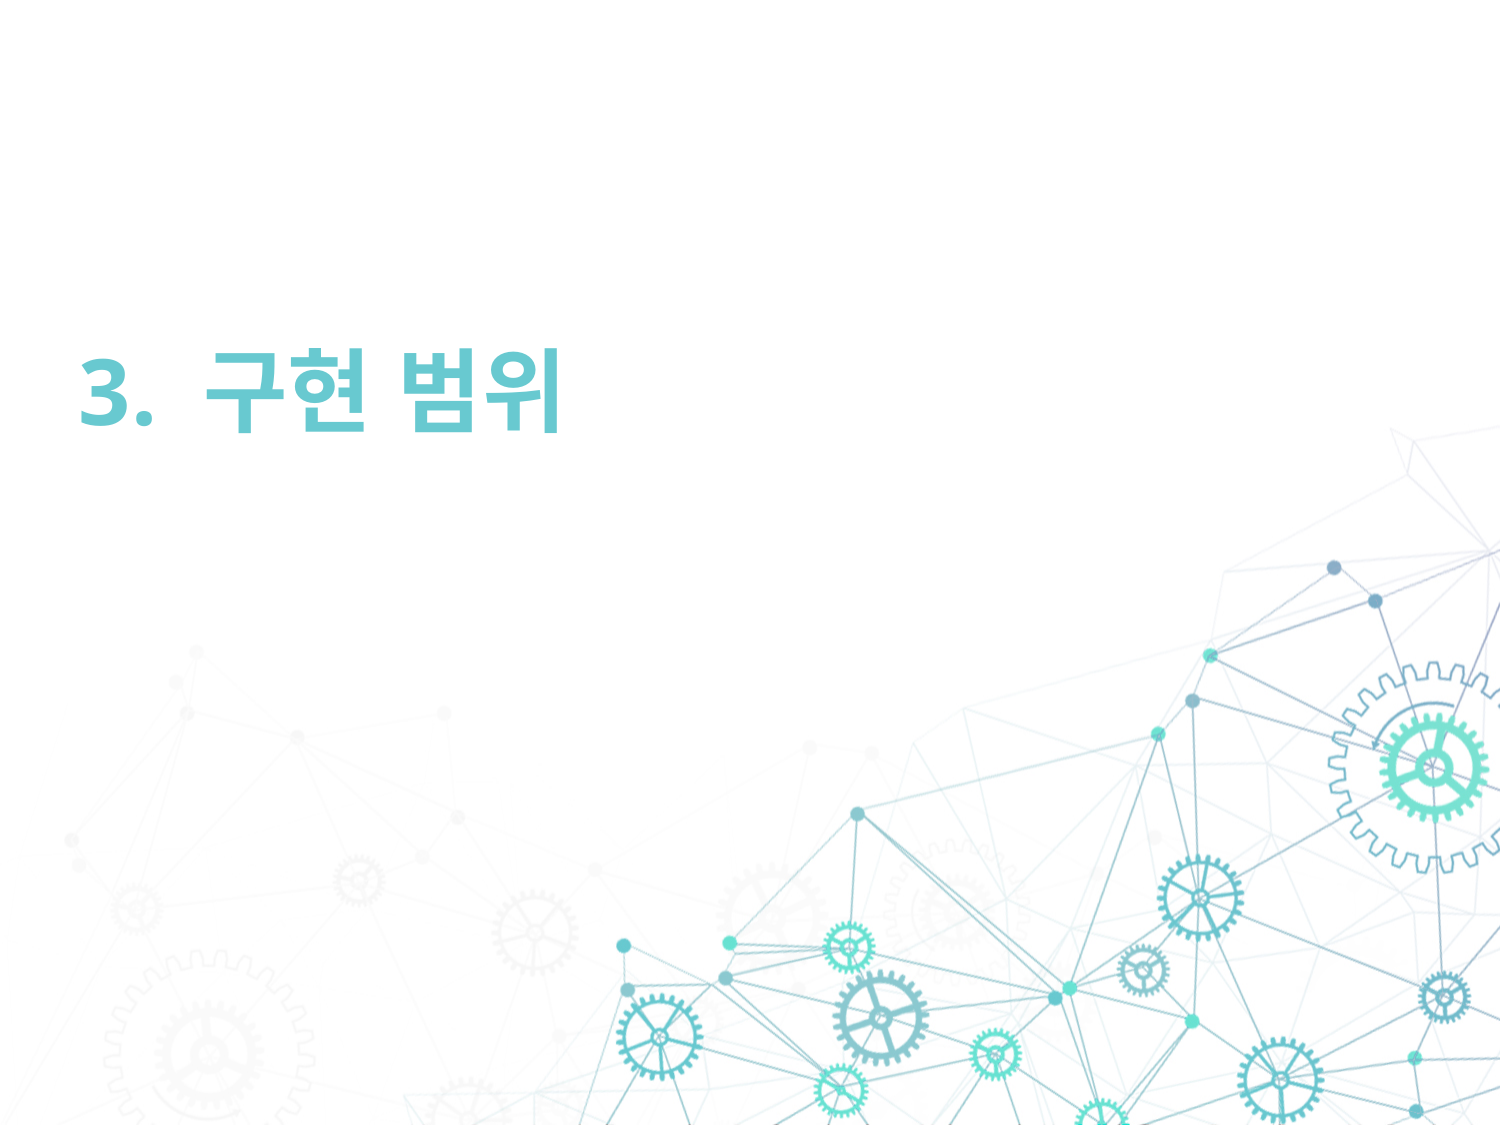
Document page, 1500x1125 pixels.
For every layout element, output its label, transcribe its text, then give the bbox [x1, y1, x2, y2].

text_box 3. 구현 범위 [63, 326, 582, 452]
picture [0, 0, 1500, 1125]
